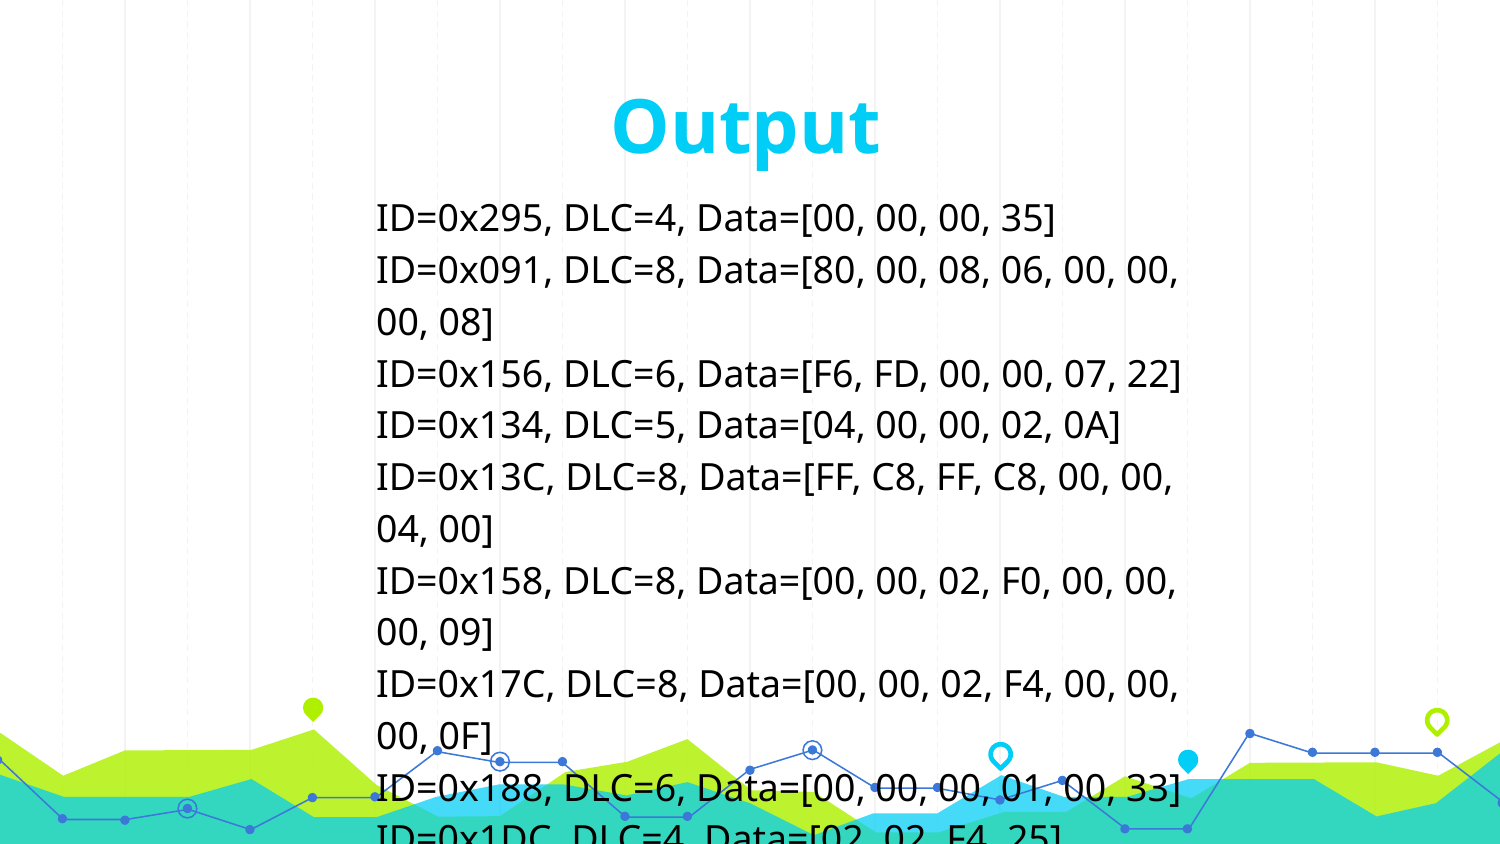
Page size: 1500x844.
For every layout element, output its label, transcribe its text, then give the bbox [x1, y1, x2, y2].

list ID=0x295, DLC=4, Data=[00, 00, 00, 35] ID=0x091, DLC=8, Data=[80, 00, 08, 06, 00, 00, 00, 08] ID=0x156, DLC=6, Data=[F6, FD, 00, 00, 07, 22] ID=0x134, DLC=5, Data=[04, 00, 00, 02, 0A] ID=0x13C, DLC=8, Data=[FF, C8, FF, C8, 00, 00, 04, 00] ID=0x158, DLC=8, Data=[00, 00, 02, F0, 00, 00, 00, 09] ID=0x17C, DLC=8, Data=[00, 00, 02, F4, 00, 00, 00, 0F] ID=0x188, DLC=6, Data=[00, 00, 00, 01, 00, 33] ID=0x1DC, DLC=4, Data=[02, 02, F4, 25] ID=0x1ED, DLC=3, Data=[01, FF, 2B] [361, 172, 1211, 496]
title Output [171, 66, 1320, 184]
